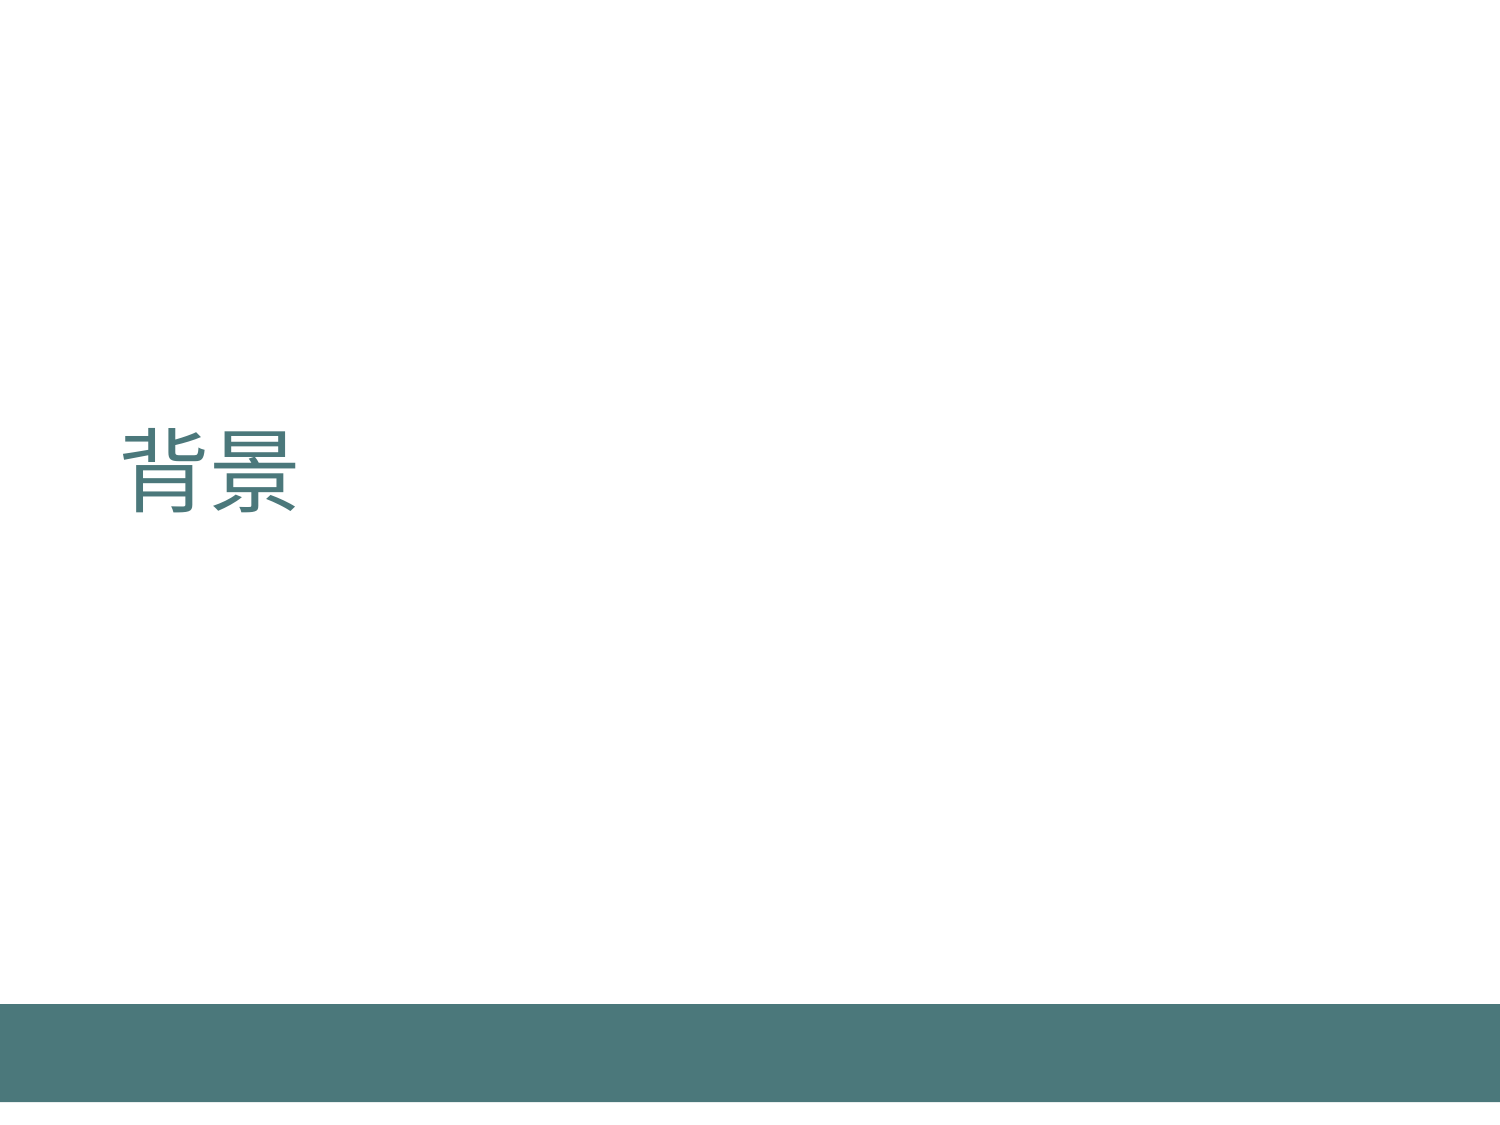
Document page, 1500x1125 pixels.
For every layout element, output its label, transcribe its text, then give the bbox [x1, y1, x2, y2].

title 背景 [103, 367, 1397, 585]
